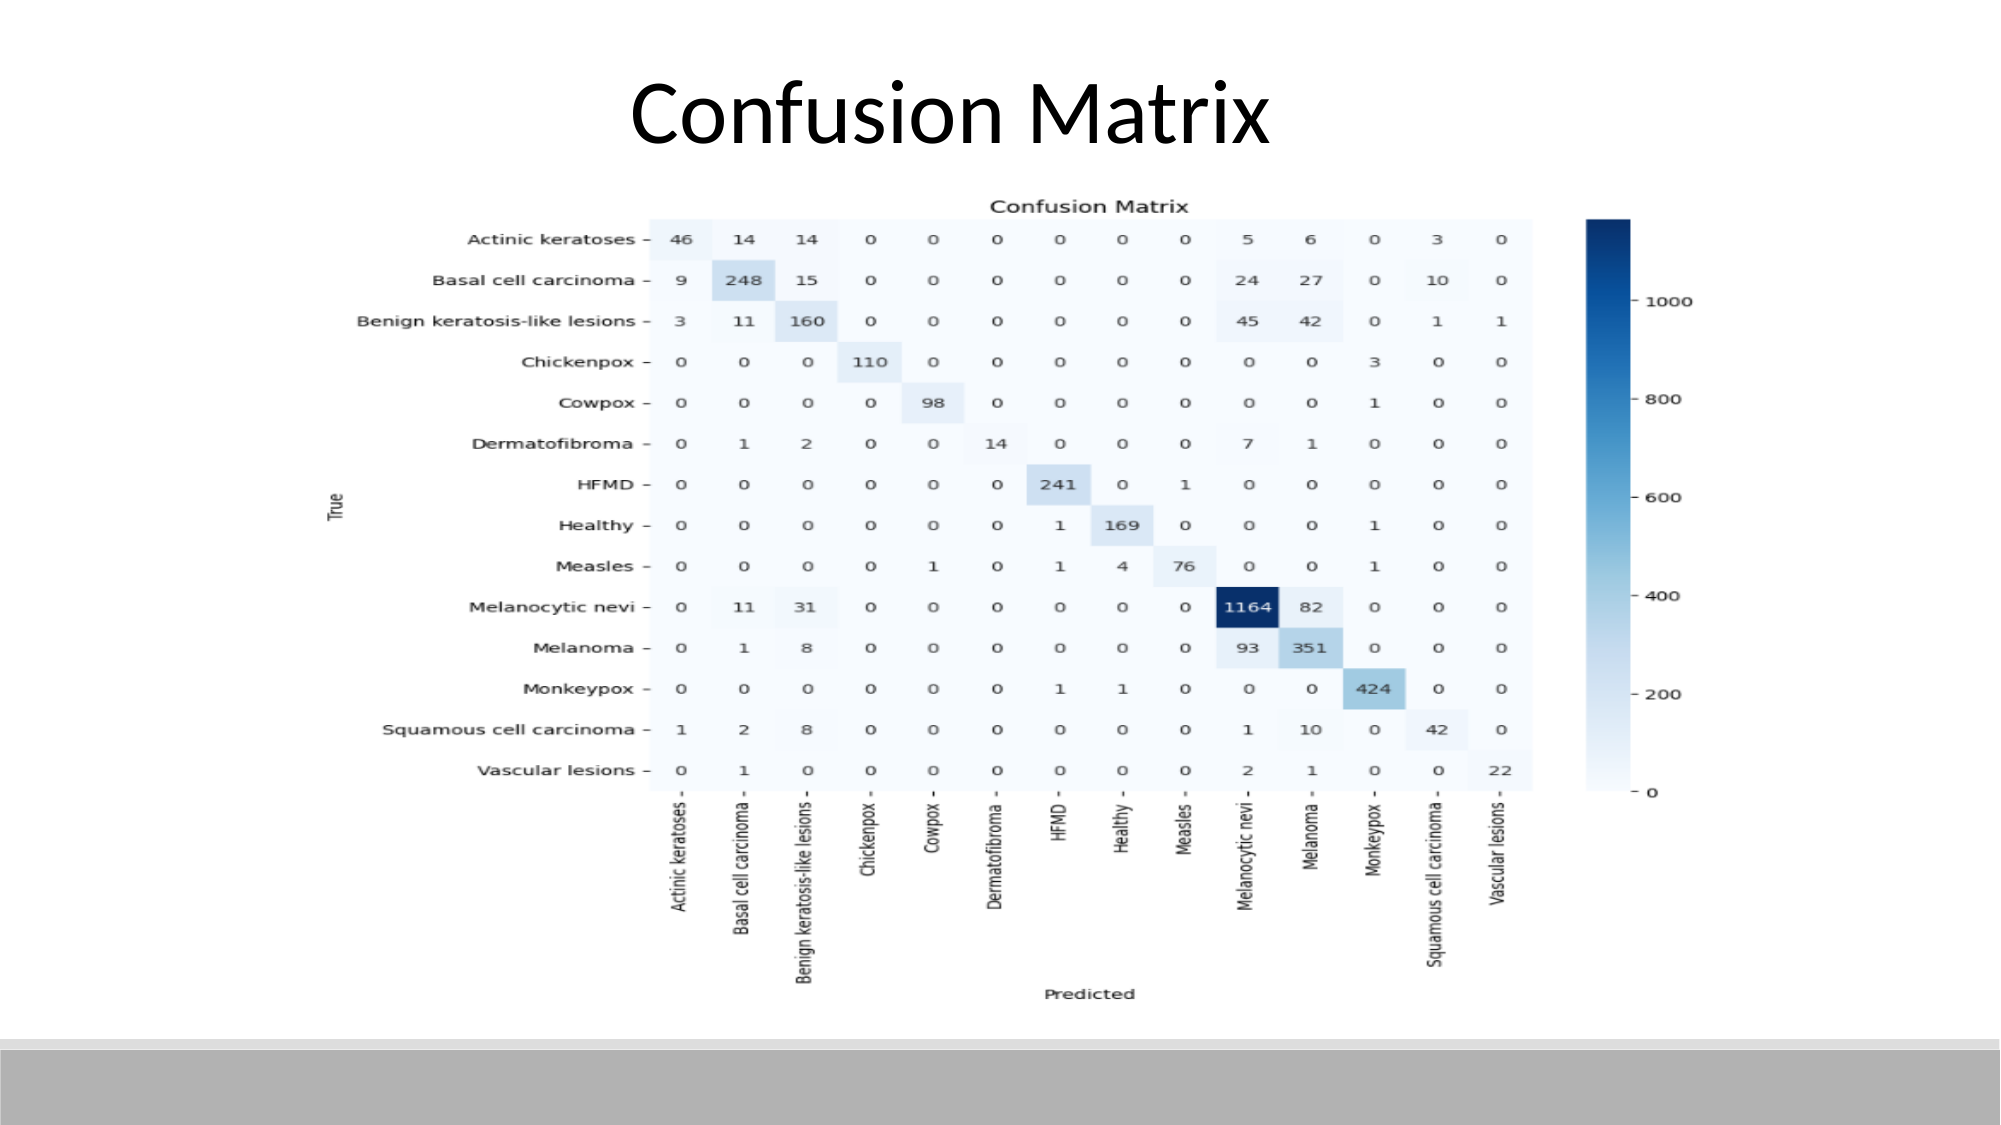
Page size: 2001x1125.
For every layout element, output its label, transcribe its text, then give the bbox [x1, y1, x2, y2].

picture [325, 194, 1707, 1008]
text_box Confusion Matrix [451, 44, 1472, 169]
